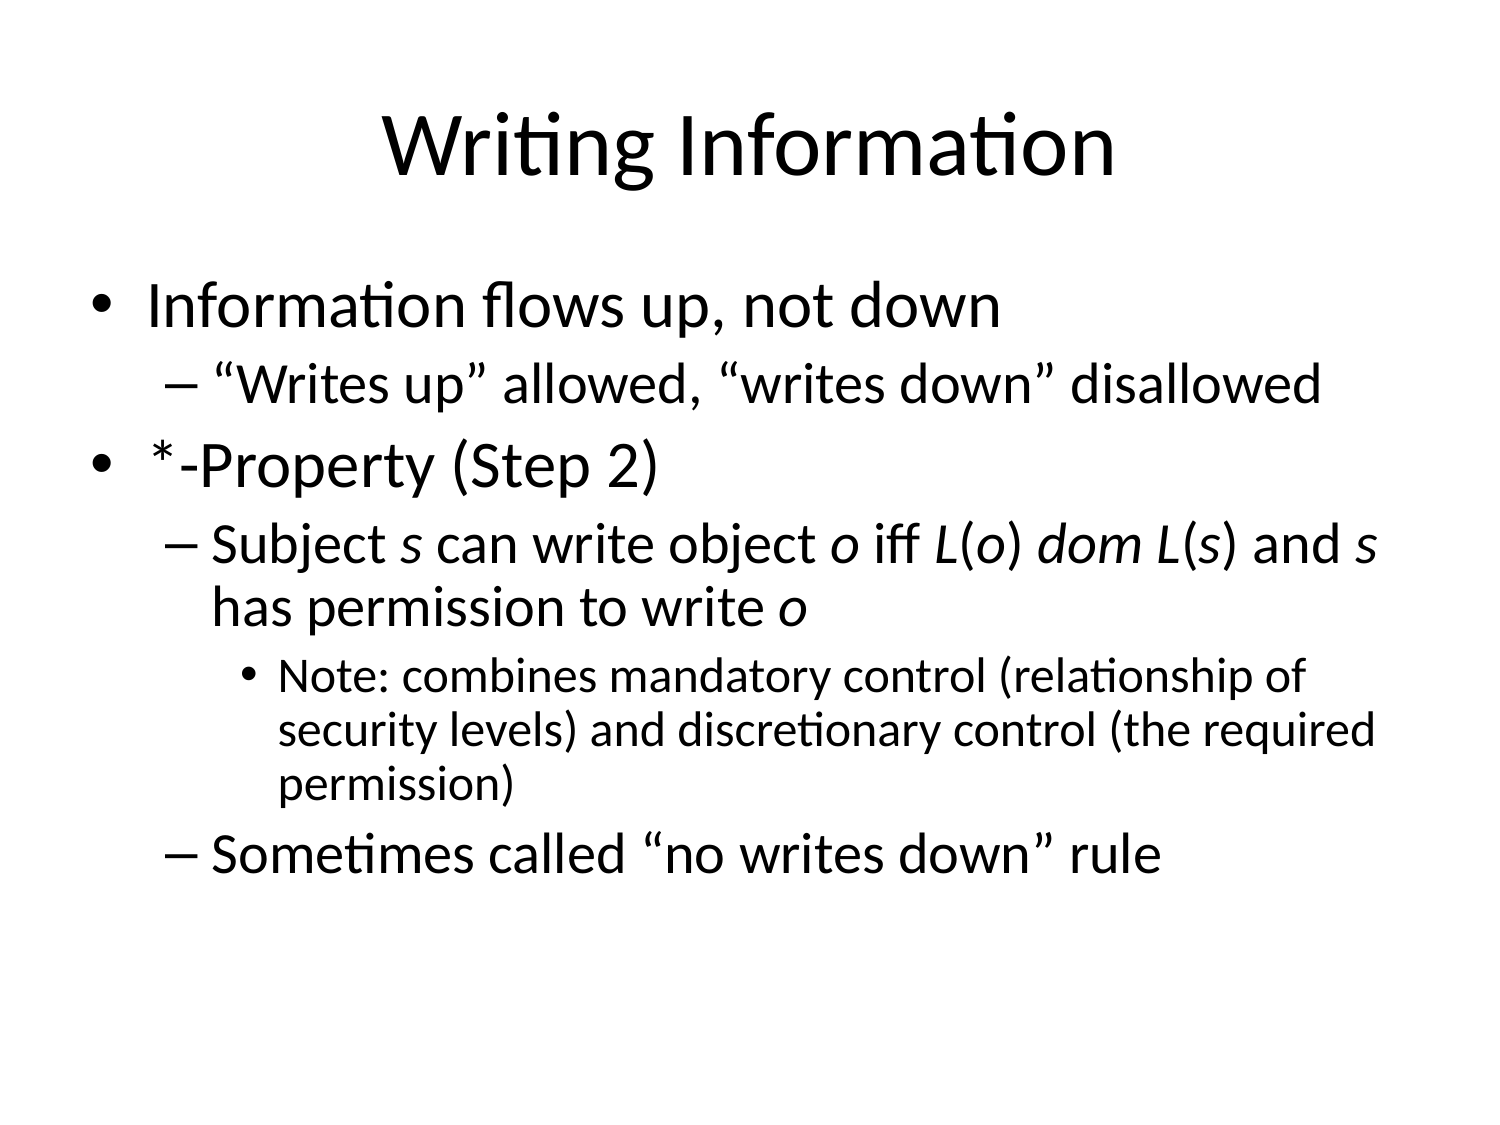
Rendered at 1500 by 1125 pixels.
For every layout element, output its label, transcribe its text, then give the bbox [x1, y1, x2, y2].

title Writing Information [75, 45, 1425, 233]
list Information flows up, not down “Writes up” allowed, “writes down” disallowed *-Property (Step 2) Subject s can write object o iff L(o) dom L(s) and s has permission to write o Note: combines mandatory control (relationship of security levels) and discretionary control (the required permission) Sometimes called “no writes down” rule [75, 262, 1425, 1005]
